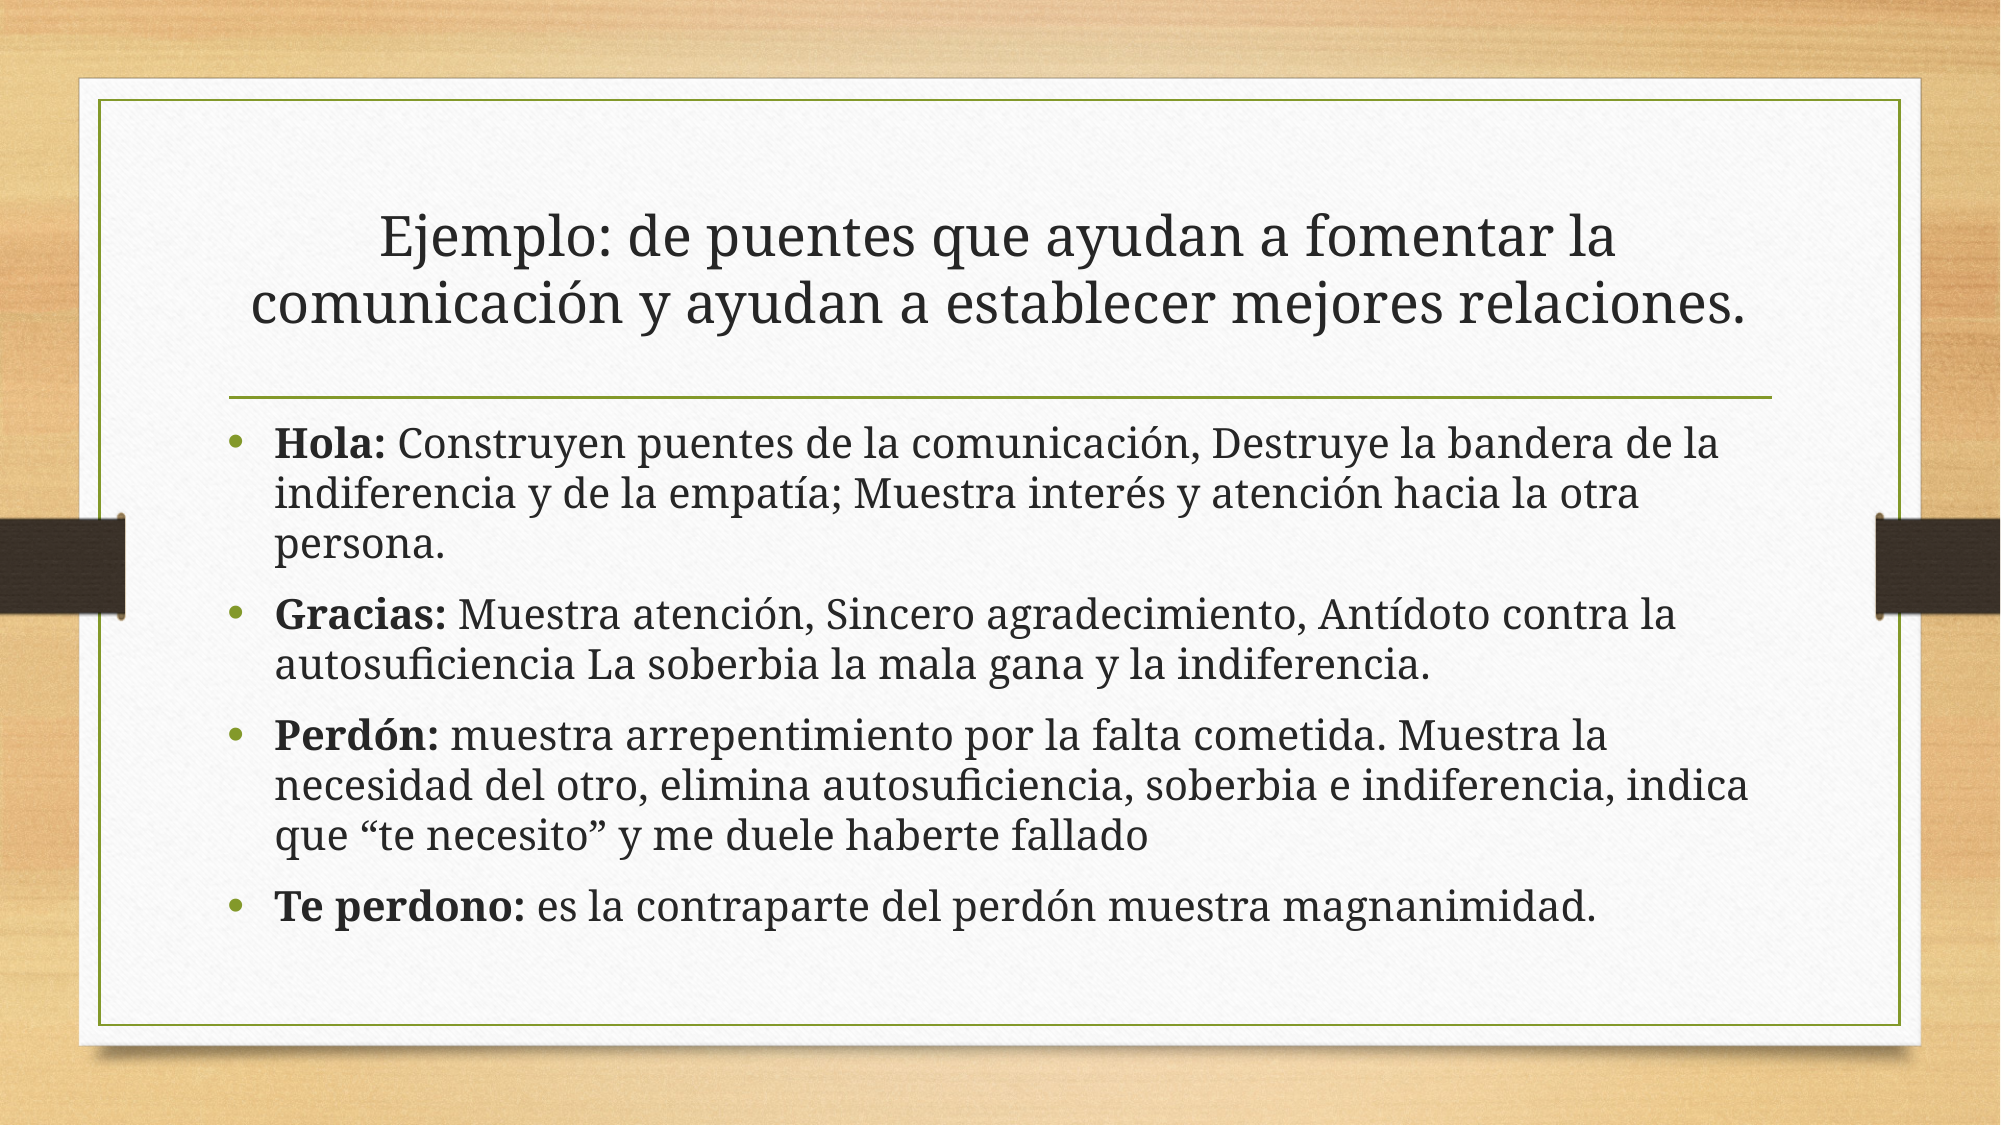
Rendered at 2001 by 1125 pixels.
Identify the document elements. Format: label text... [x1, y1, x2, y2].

picture [0, 0, 2001, 1125]
list Hola: Construyen puentes de la comunicación, Destruye la bandera de la indiferencia y de la empatía; Muestra interés y atención hacia la otra persona. Gracias: Muestra atención, Sincero agradecimiento, Antídoto contra la autosuficiencia La soberbia la mala gana y la indiferencia. Perdón: muestra arrepentimiento por la falta cometida. Muestra la necesidad del otro, elimina autosuficiencia, soberbia e indiferencia, indica que “te necesito” y me duele haberte fallado Te perdono: es la contraparte del perdón muestra magnanimidad. [212, 408, 1788, 964]
title Ejemplo: de puentes que ayudan a fomentar la comunicación y ayudan a establecer mejores relaciones. [212, 161, 1788, 375]
